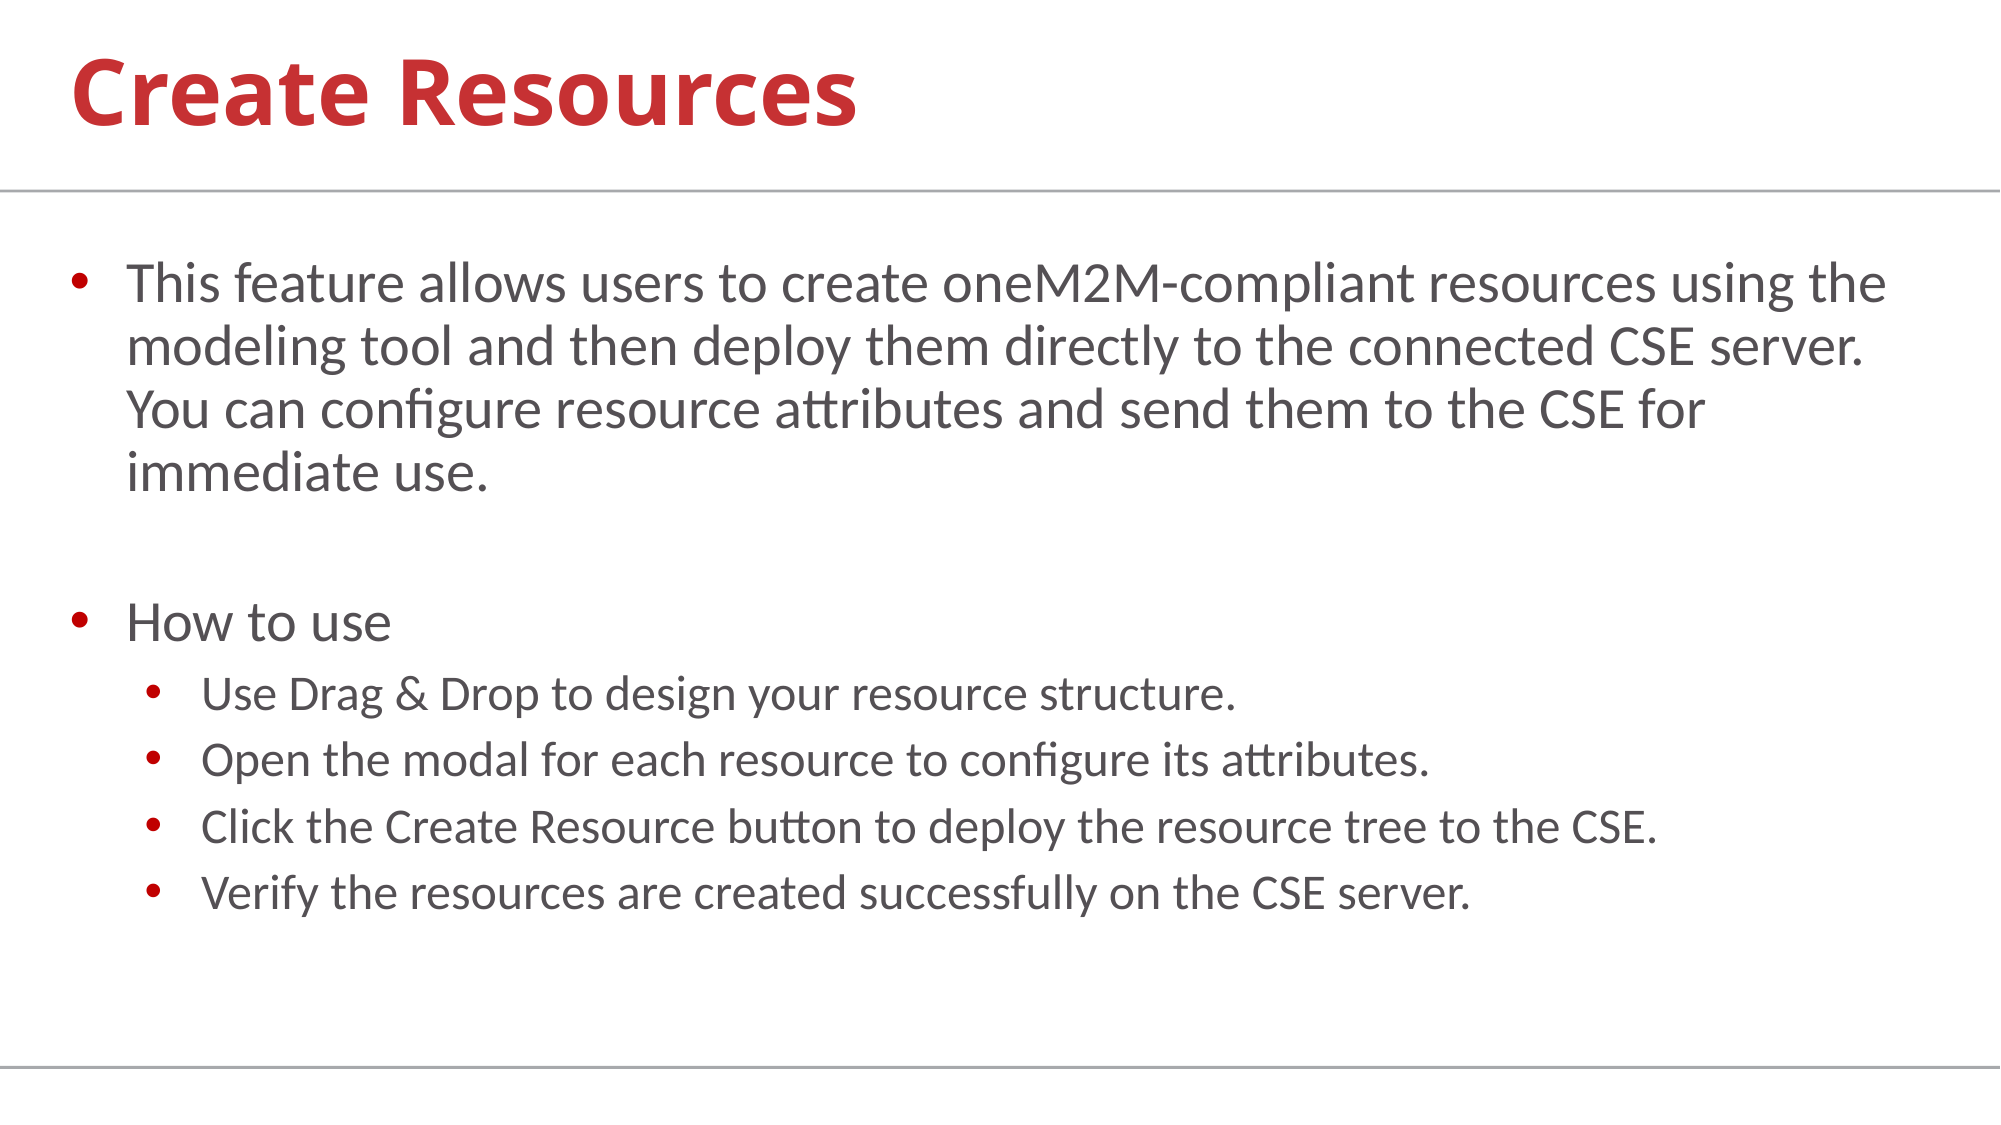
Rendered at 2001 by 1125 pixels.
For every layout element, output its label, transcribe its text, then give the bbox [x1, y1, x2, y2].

text_box This feature allows users to create oneM2M-compliant resources using the modeling tool and then deploy them directly to the connected CSE server. You can configure resource attributes and send them to the CSE for immediate use. How to use Use Drag & Drop to design your resource structure. Open the modal for each resource to configure its attributes. Click the Create Resource button to deploy the resource tree to the CSE. Verify the resources are created successfully on the CSE server. [54, 245, 1956, 1034]
title Create Resources [54, 0, 1343, 193]
